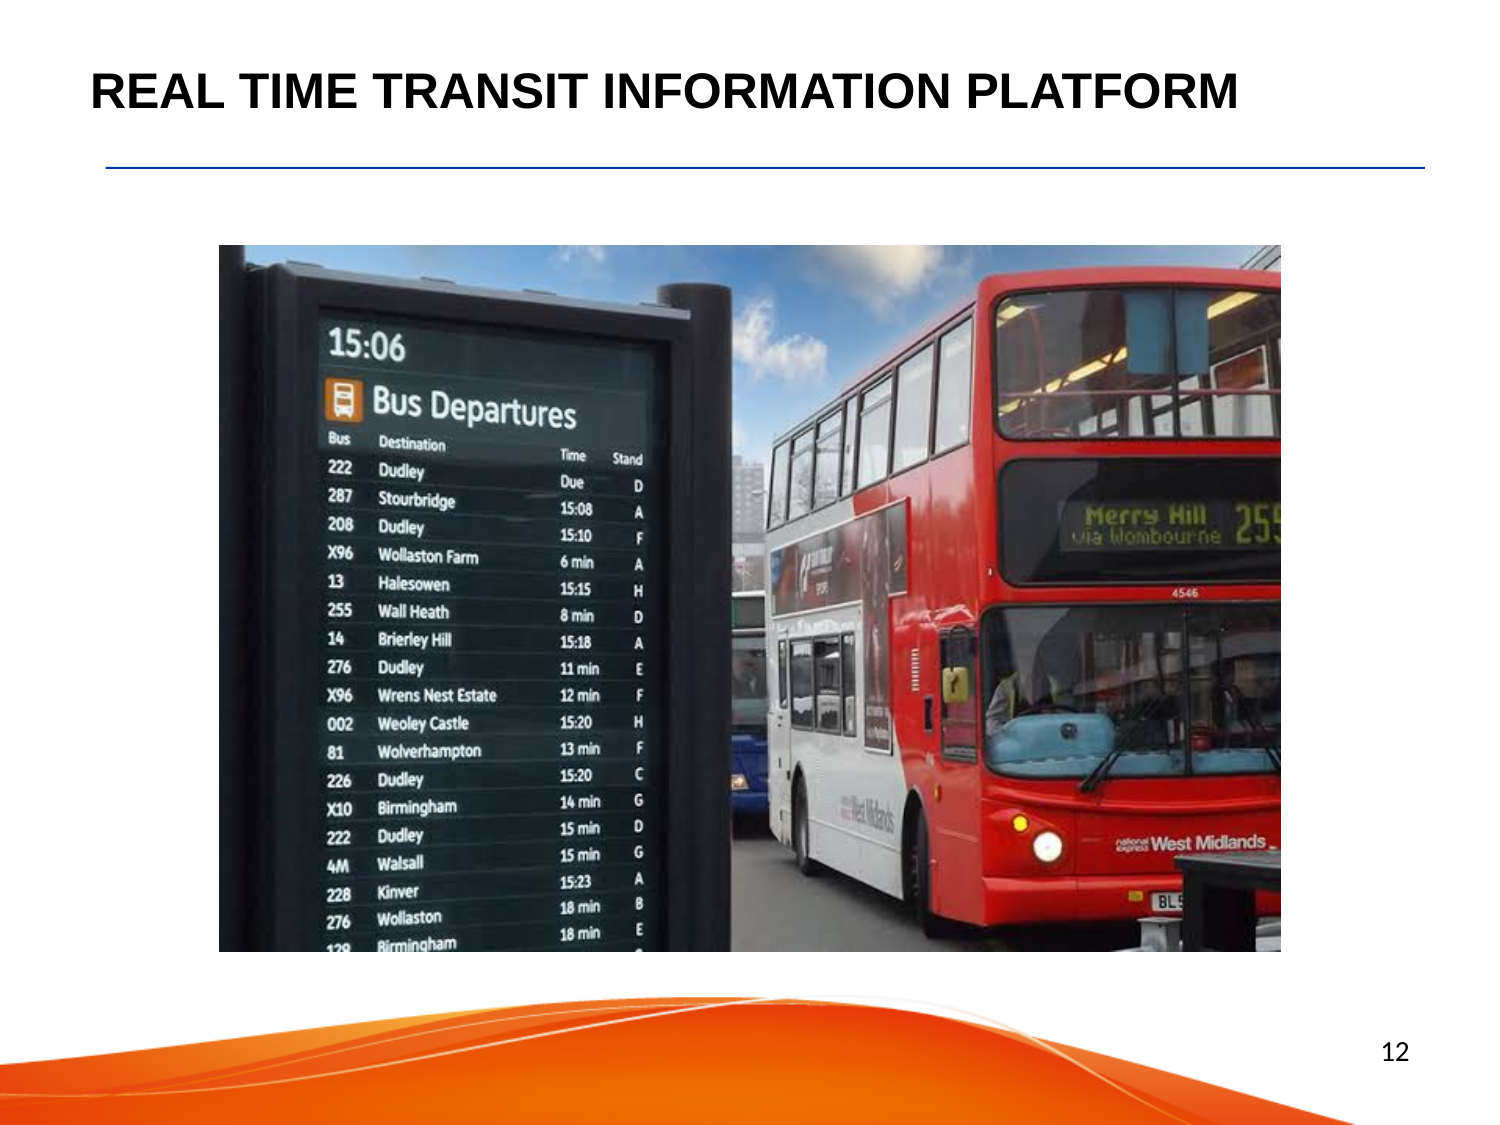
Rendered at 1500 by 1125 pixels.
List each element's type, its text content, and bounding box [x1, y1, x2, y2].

slide_number 12 [1074, 1023, 1426, 1104]
title REAL TIME TRANSIT INFORMATION PLATFORM [74, 30, 1426, 127]
picture [0, 0, 1500, 1125]
